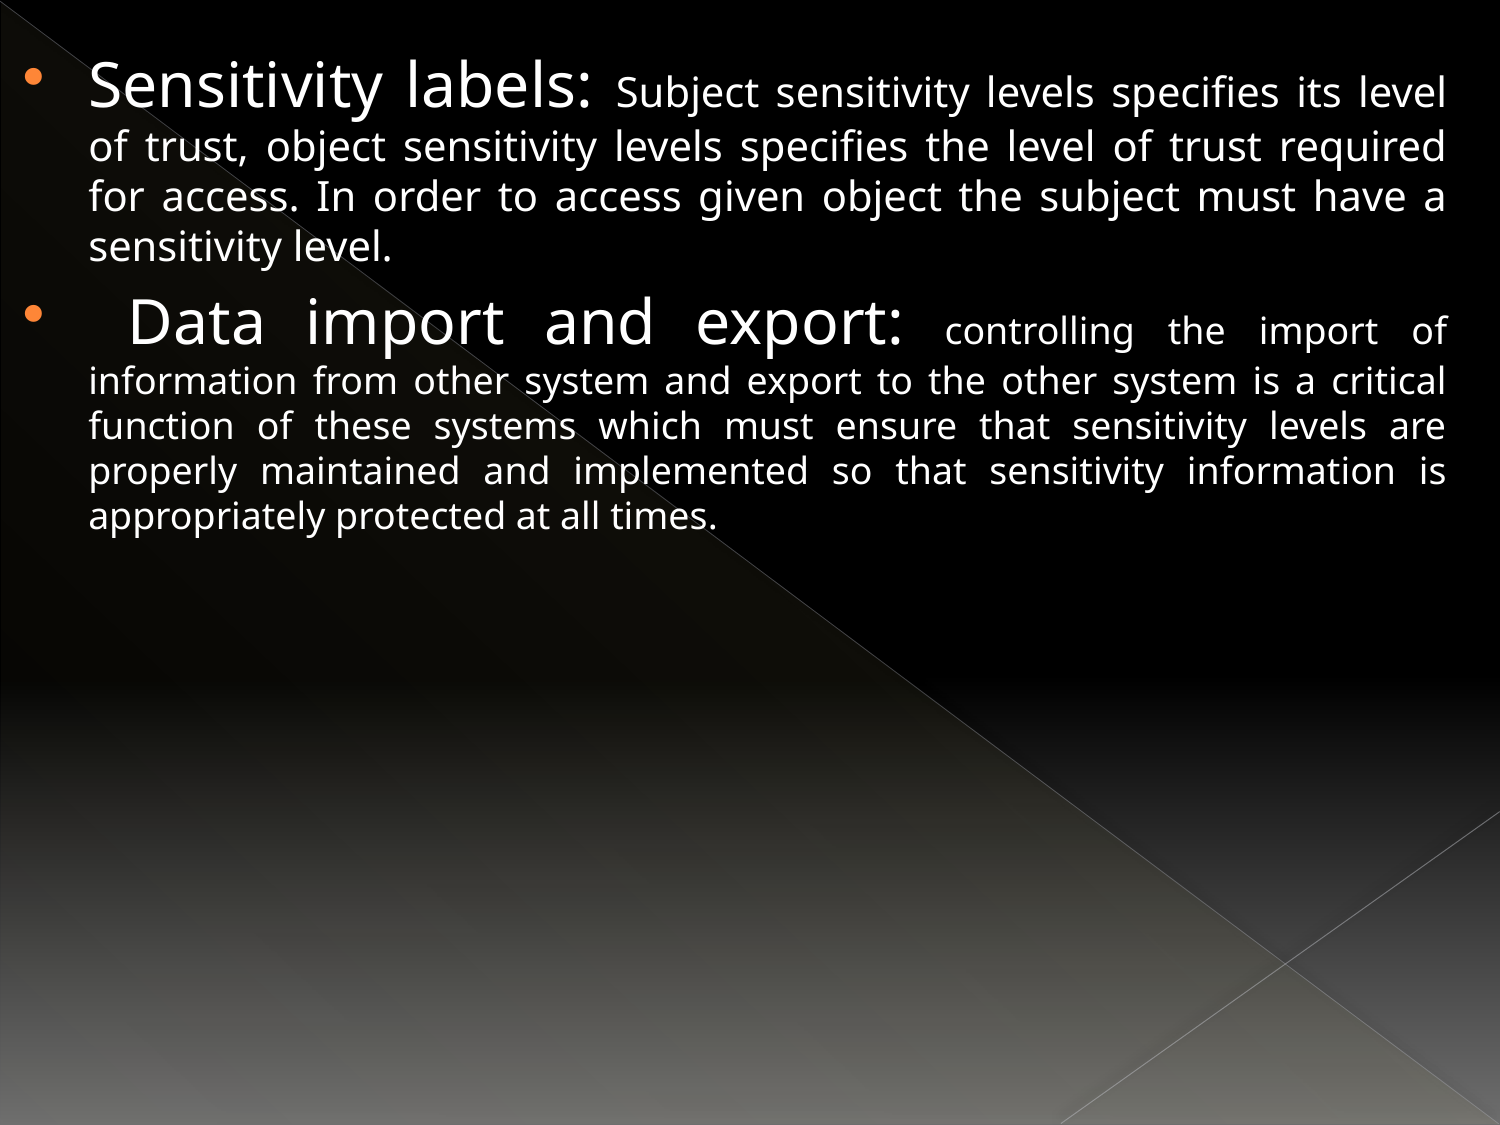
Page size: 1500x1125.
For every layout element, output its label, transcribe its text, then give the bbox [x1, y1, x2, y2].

list Sensitivity labels: Subject sensitivity levels specifies its level of trust, object sensitivity levels specifies the level of trust required for access. In order to access given object the subject must have a sensitivity level. Data import and export: controlling the import of information from other system and export to the other system is a critical function of these systems which must ensure that sensitivity levels are properly maintained and implemented so that sensitivity information is appropriately protected at all times. [0, 37, 1463, 1059]
